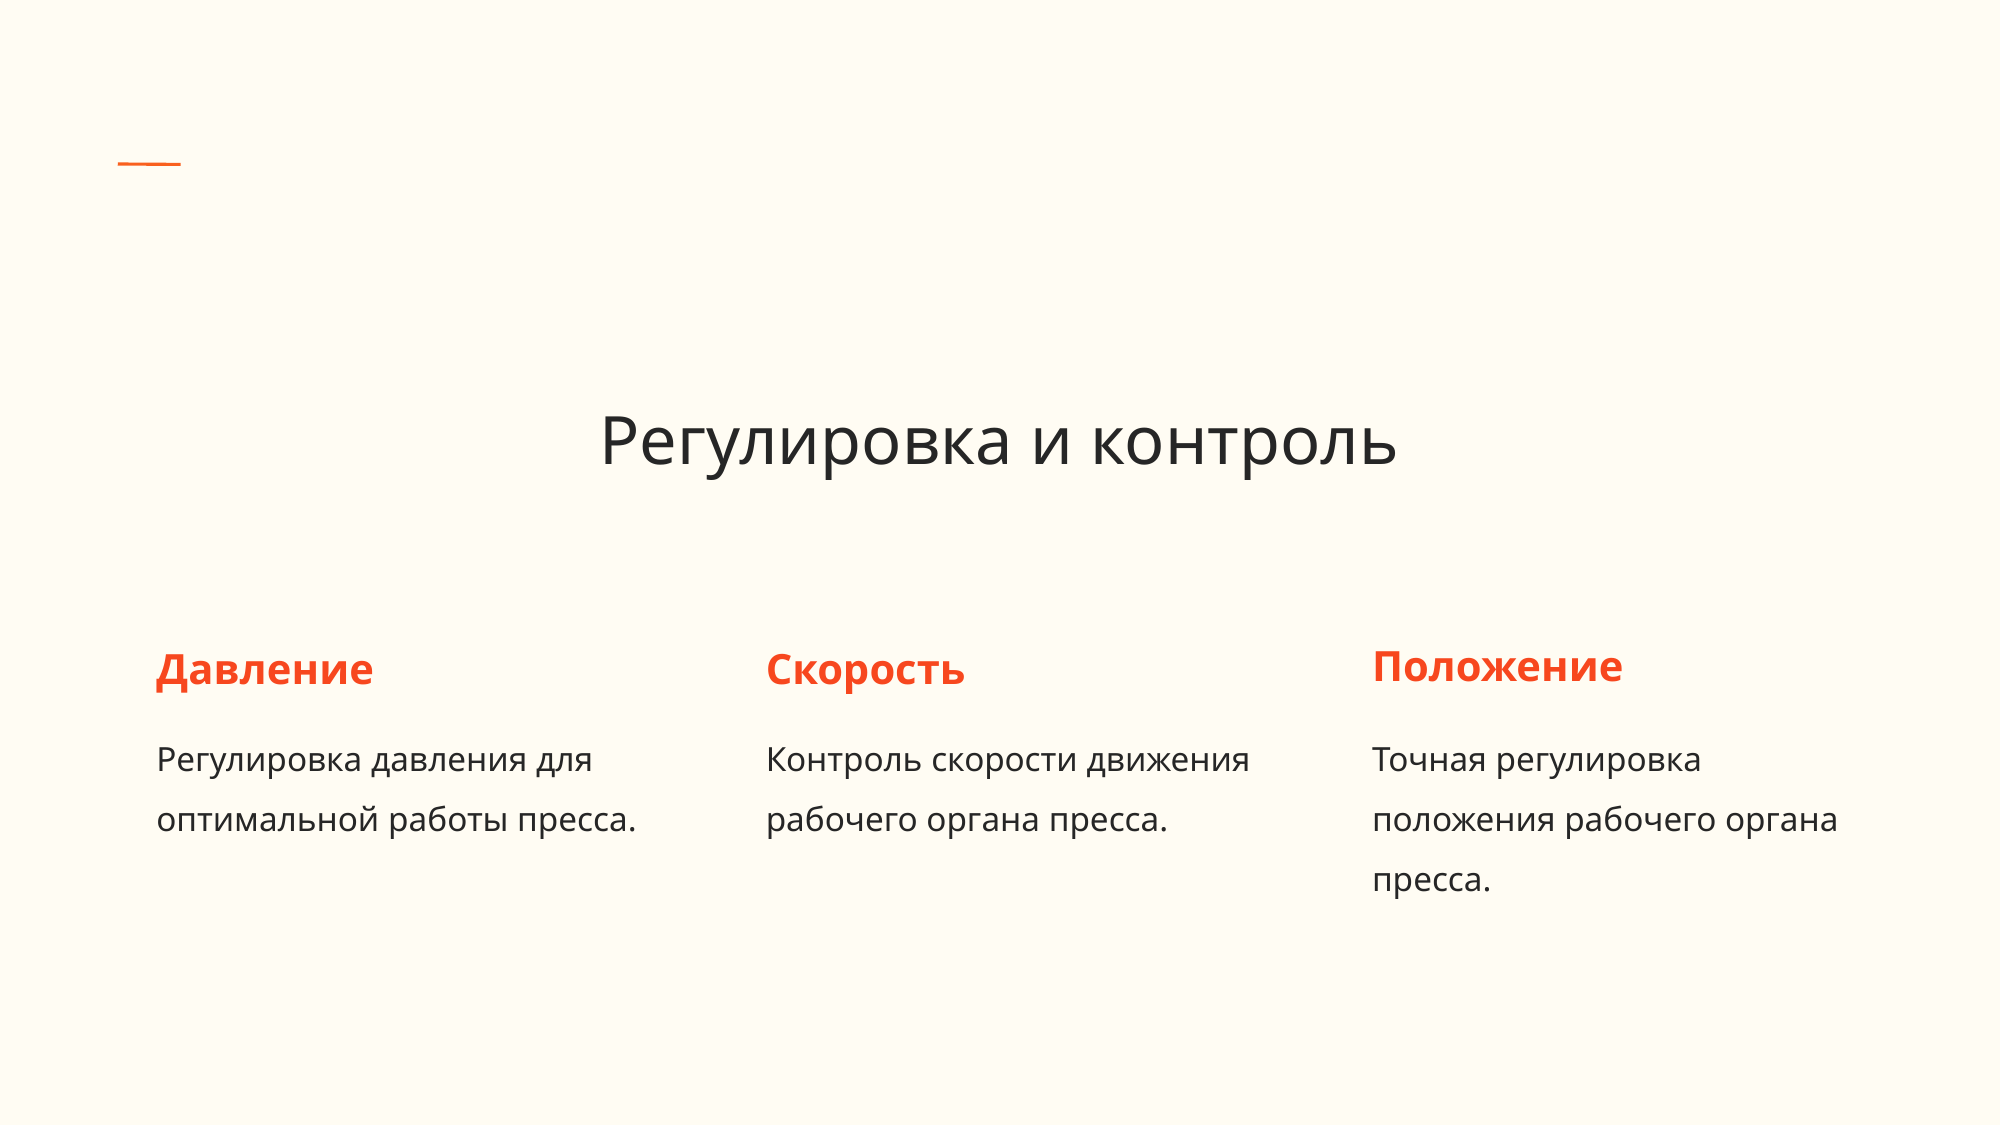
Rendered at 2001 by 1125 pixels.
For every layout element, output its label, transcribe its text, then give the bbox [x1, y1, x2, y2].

text_box Точная регулировка положения рабочего органа пресса. [1372, 718, 1883, 1017]
text_box Скорость [765, 558, 1277, 693]
text_box Положение [1372, 556, 1883, 691]
text_box Давление [156, 558, 667, 693]
title Регулировка и контроль [114, 222, 1886, 479]
text_box Регулировка давления для оптимальной работы пресса. [156, 718, 667, 1017]
text_box Контроль скорости движения рабочего органа пресса. [765, 718, 1277, 1017]
